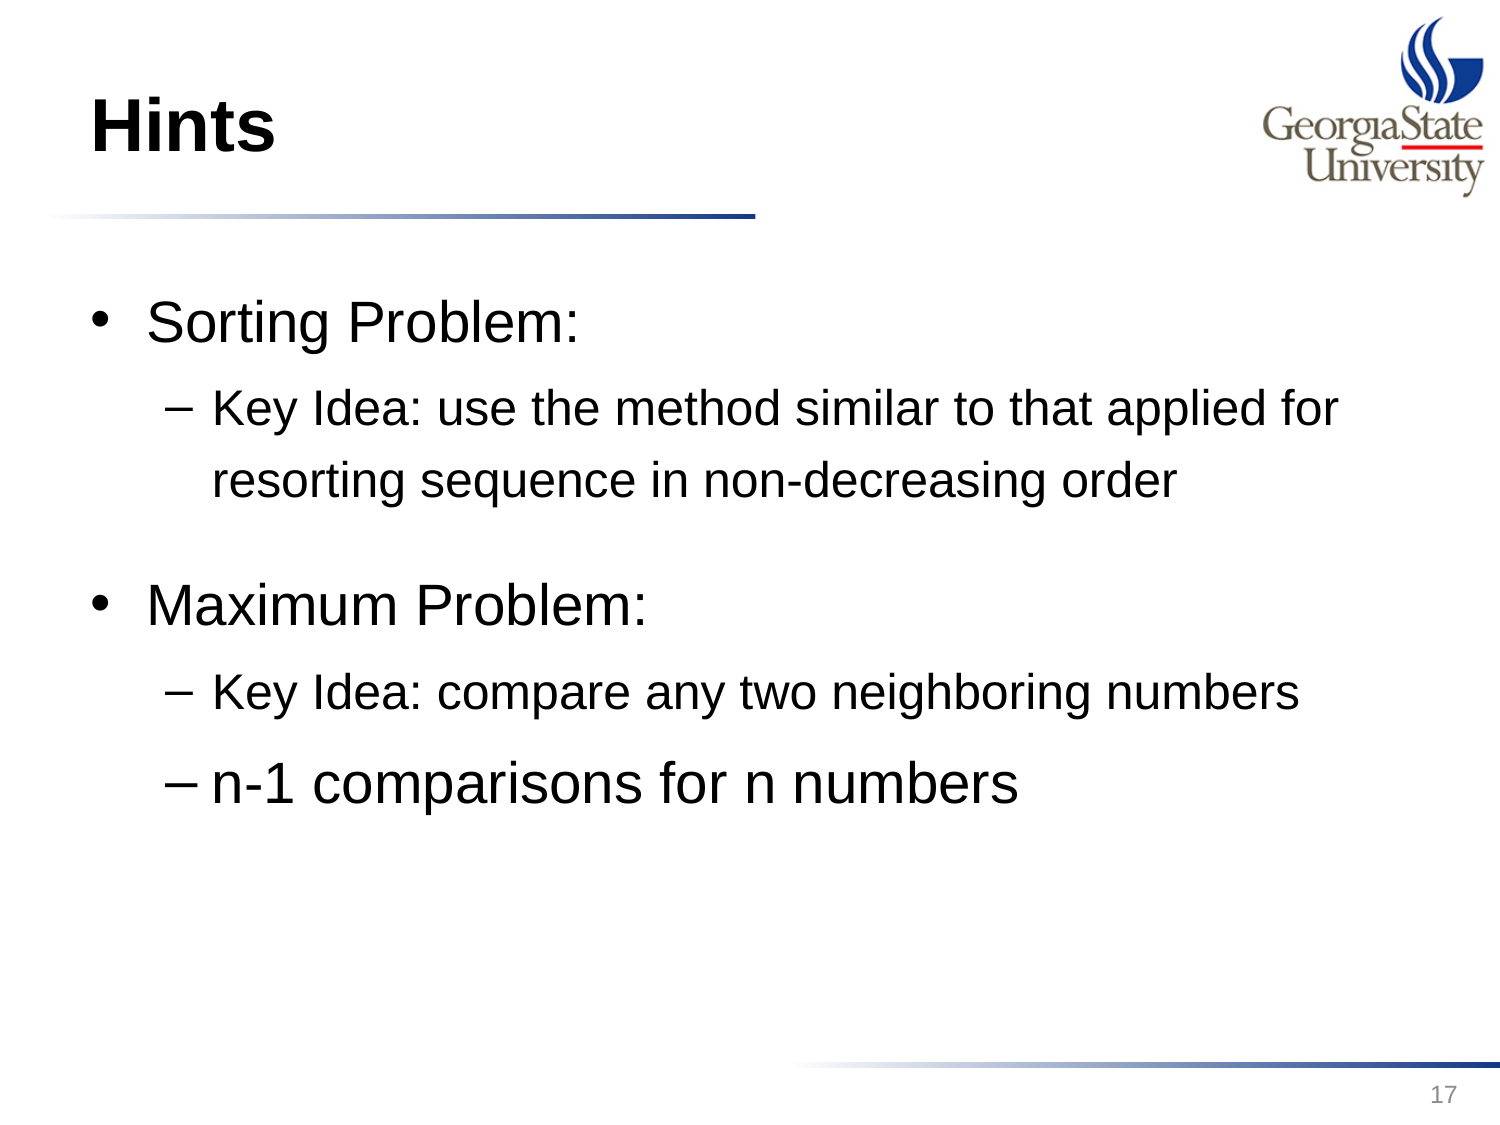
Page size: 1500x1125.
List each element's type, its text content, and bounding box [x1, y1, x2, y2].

slide_number 17 [1123, 1064, 1474, 1124]
list Sorting Problem: Key Idea: use the method similar to that applied for resorting sequence in non-decreasing order Maximum Problem: Key Idea: compare any two neighboring numbers n-1 comparisons for n numbers [75, 262, 1425, 1005]
title Hints [75, 27, 1234, 215]
picture [1247, 0, 1500, 216]
